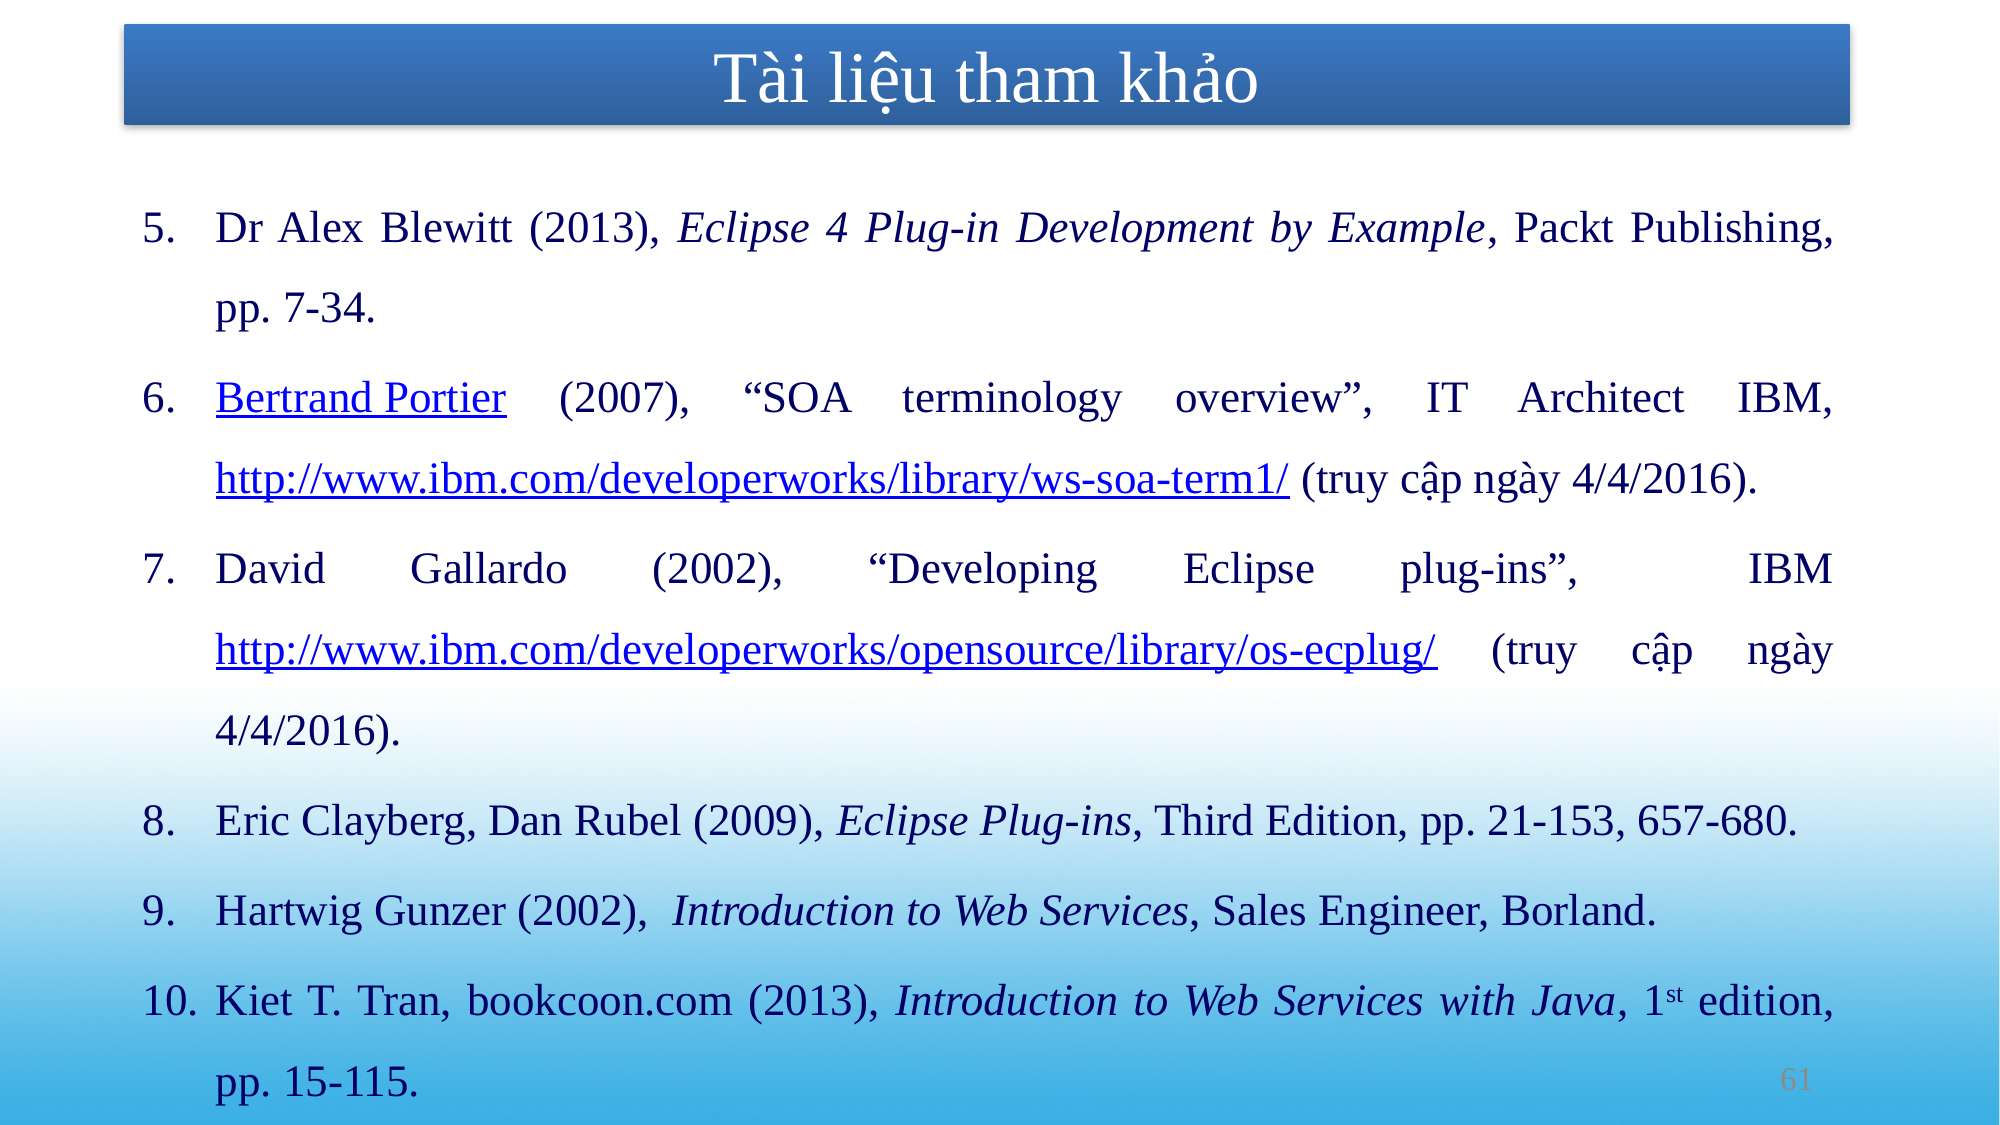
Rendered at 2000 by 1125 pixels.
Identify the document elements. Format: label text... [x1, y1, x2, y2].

list Dr Alex Blewitt (2013), Eclipse 4 Plug-in Development by Example, Packt Publishing, pp. 7-34. Bertrand Portier (2007), “SOA terminology overview”, IT Architect IBM, http://www.ibm.com/developerworks/library/ws-soa-term1/ (truy cập ngày 4/4/2016). David Gallardo (2002), “Developing Eclipse plug-ins”, IBM http://www.ibm.com/developerworks/opensource/library/os-ecplug/ (truy cập ngày 4/4/2016). Eric Clayberg, Dan Rubel (2009), Eclipse Plug-ins, Third Edition, pp. 21-153, 657-680. Hartwig Gunzer (2002), Introduction to Web Services, Sales Engineer, Borland. Kiet T. Tran, bookcoon.com (2013), Introduction to Web Services with Java, 1st edition, pp. 15-115. [127, 162, 1850, 1125]
title Tài liệu tham khảo [124, 22, 1850, 125]
picture [0, 0, 2000, 1125]
